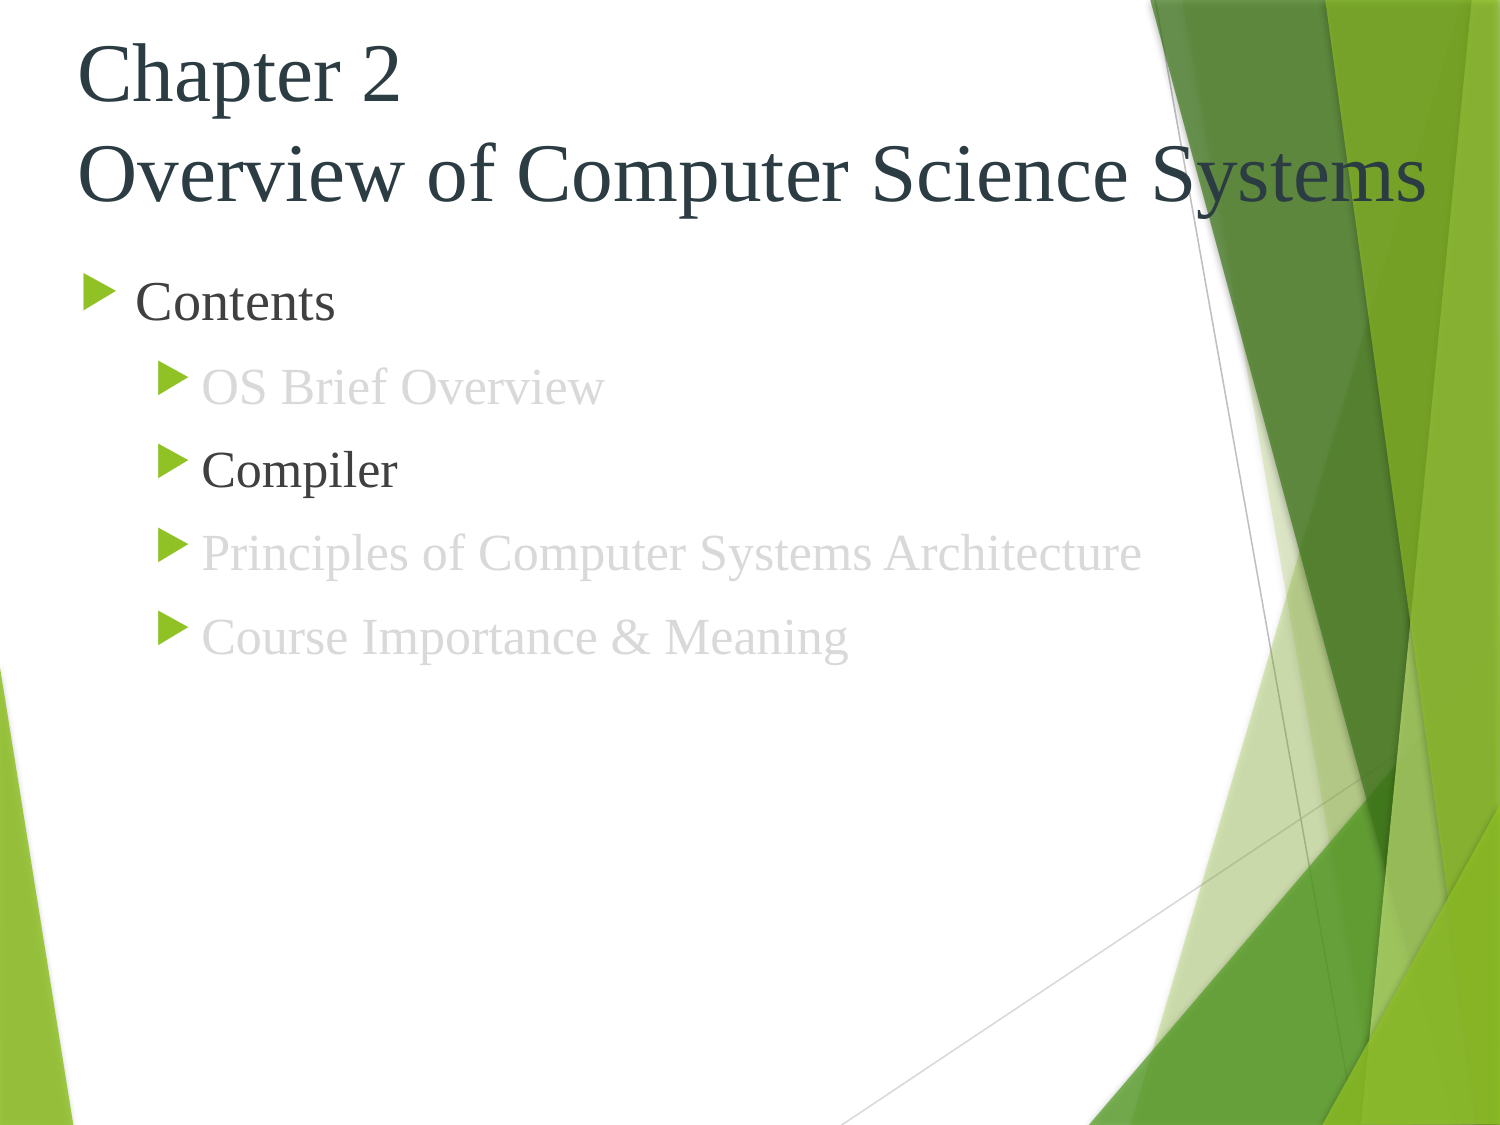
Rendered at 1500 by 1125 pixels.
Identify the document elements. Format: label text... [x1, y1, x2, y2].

text_box Chapter 2 Overview of Computer Science Systems [62, 74, 1471, 234]
list Contents OS Brief Overview Compiler Principles of Computer Systems Architecture Course Importance & Meaning [64, 256, 1384, 978]
